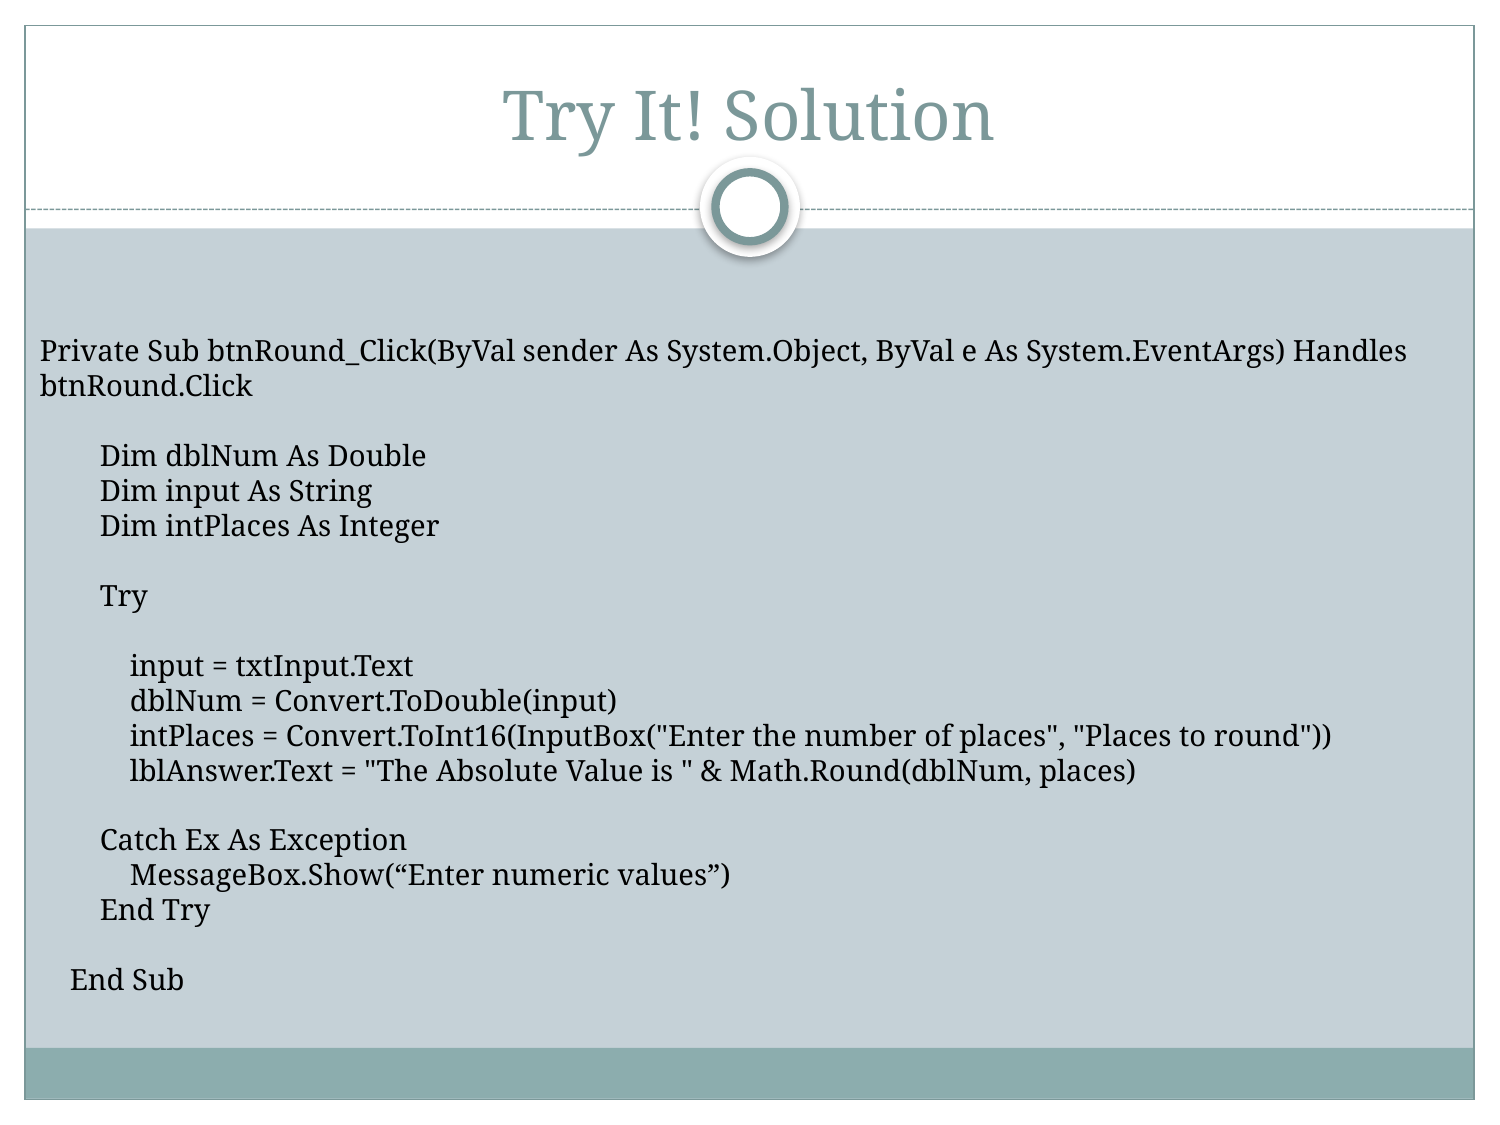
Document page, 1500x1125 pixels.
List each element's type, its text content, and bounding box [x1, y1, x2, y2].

title Try It! Solution [49, 37, 1450, 162]
text_box Private Sub btnRound_Click(ByVal sender As System.Object, ByVal e As System.EventArgs) Handles btnRound.Click Dim dblNum As Double Dim input As String Dim intPlaces As Integer Try input = txtInput.Text dblNum = Convert.ToDouble(input) intPlaces = Convert.ToInt16(InputBox("Enter the number of places", "Places to round")) lblAnswer.Text = "The Absolute Value is " & Math.Round(dblNum, places) Catch Ex As Exception MessageBox.Show(“Enter numeric values”) End Try End Sub [24, 324, 1500, 1039]
